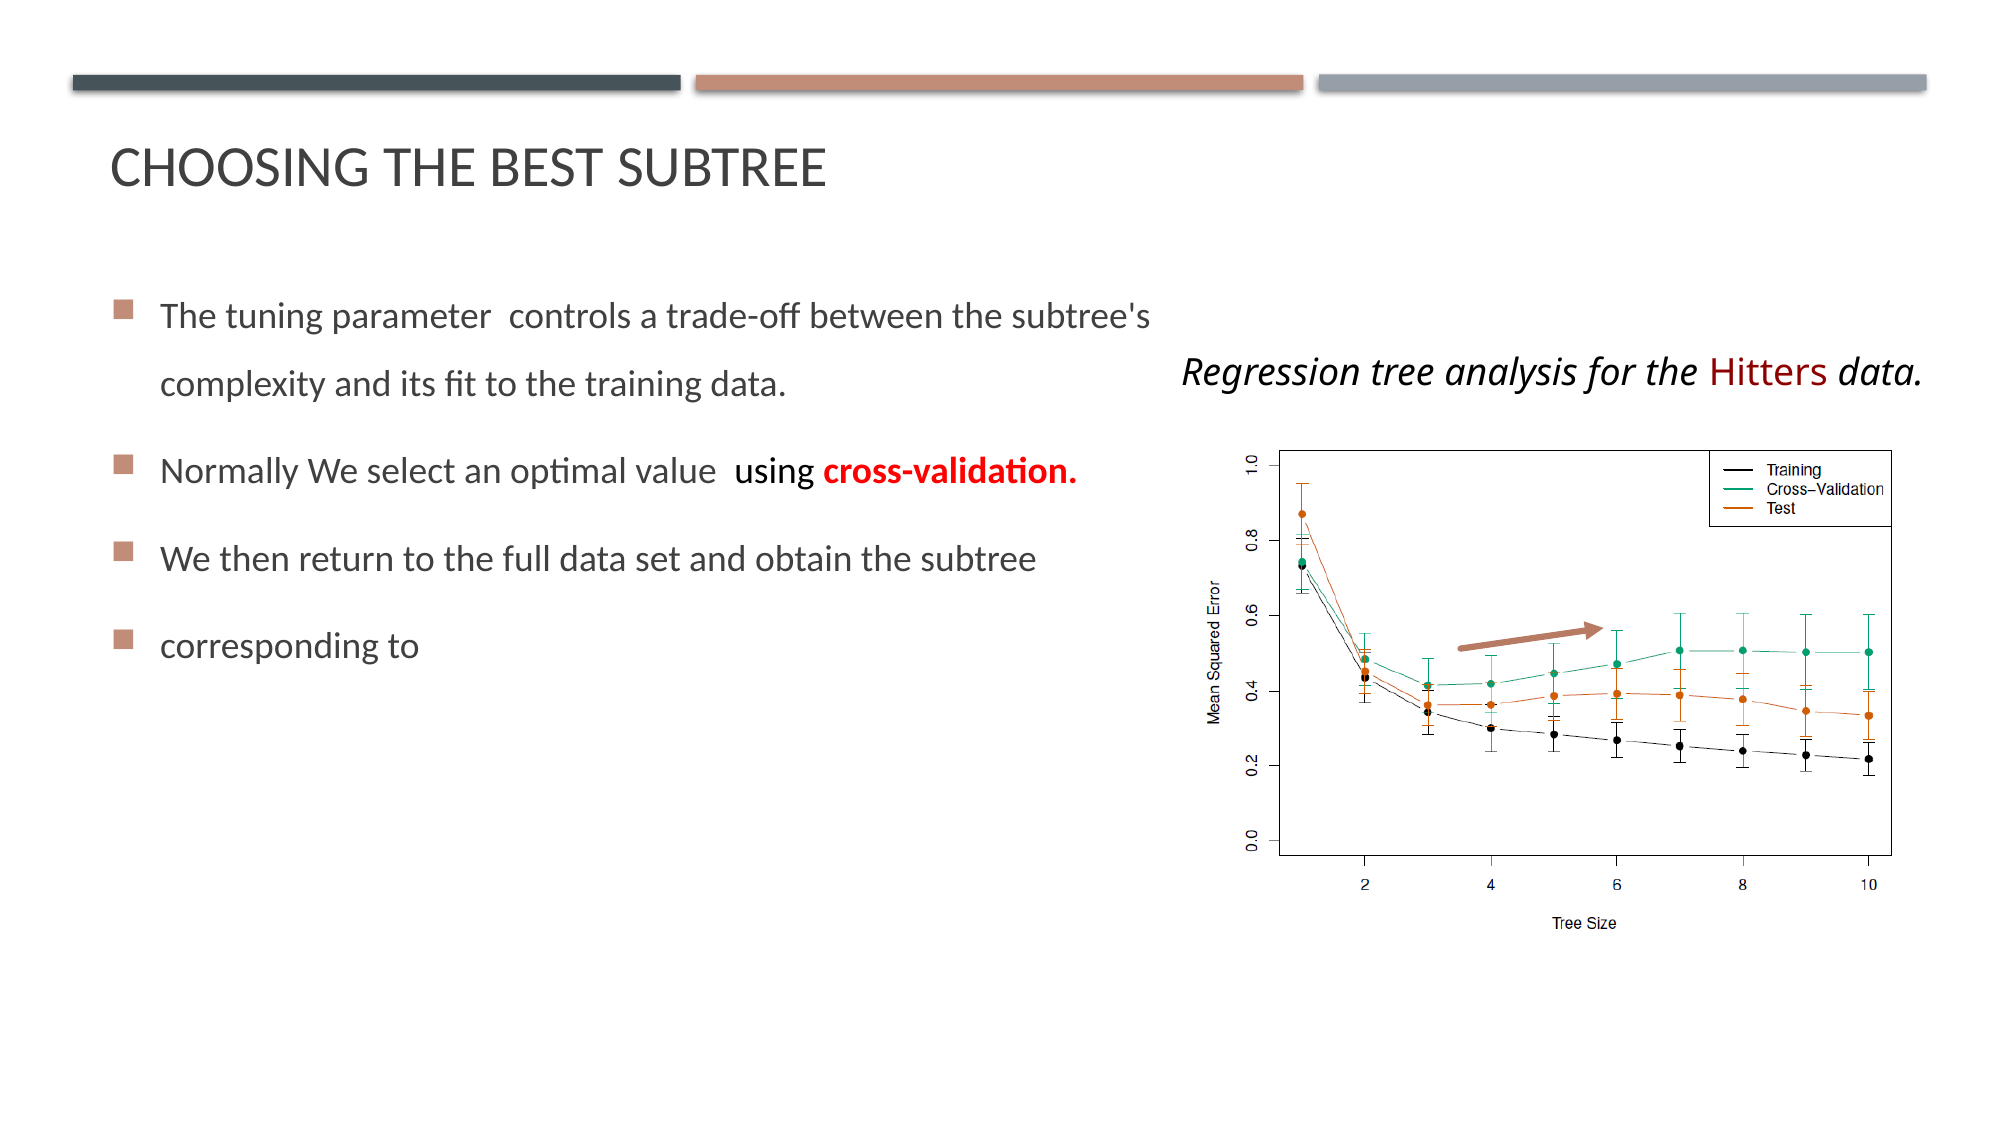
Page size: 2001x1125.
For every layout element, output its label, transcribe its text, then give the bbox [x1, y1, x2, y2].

text_box Choosing the best subtree [95, 115, 1905, 206]
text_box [1187, 426, 1918, 939]
text_box Regression tree analysis for the Hitters data. [1142, 340, 1963, 401]
